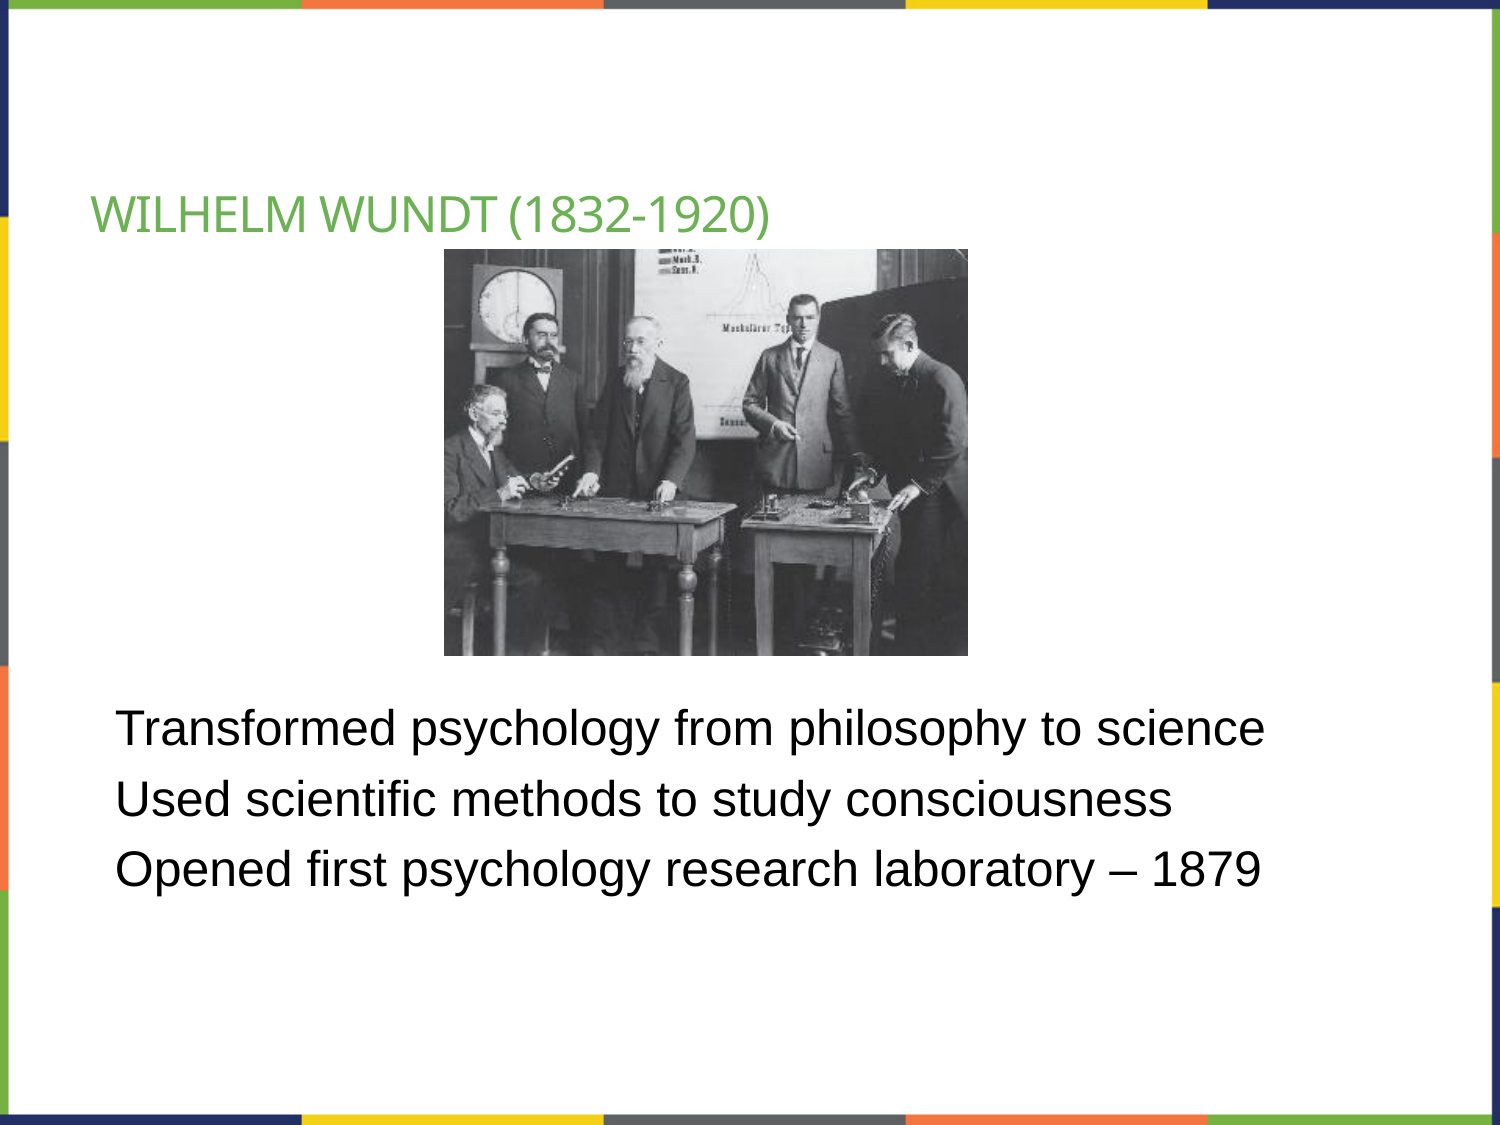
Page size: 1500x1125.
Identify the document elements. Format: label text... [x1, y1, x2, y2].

picture [0, 0, 1500, 1125]
list Transformed psychology from philosophy to science Used scientific methods to study consciousness Opened first psychology research laboratory – 1879 [99, 699, 1375, 1013]
title Wilhelm Wundt (1832-1920) [75, 25, 1025, 250]
